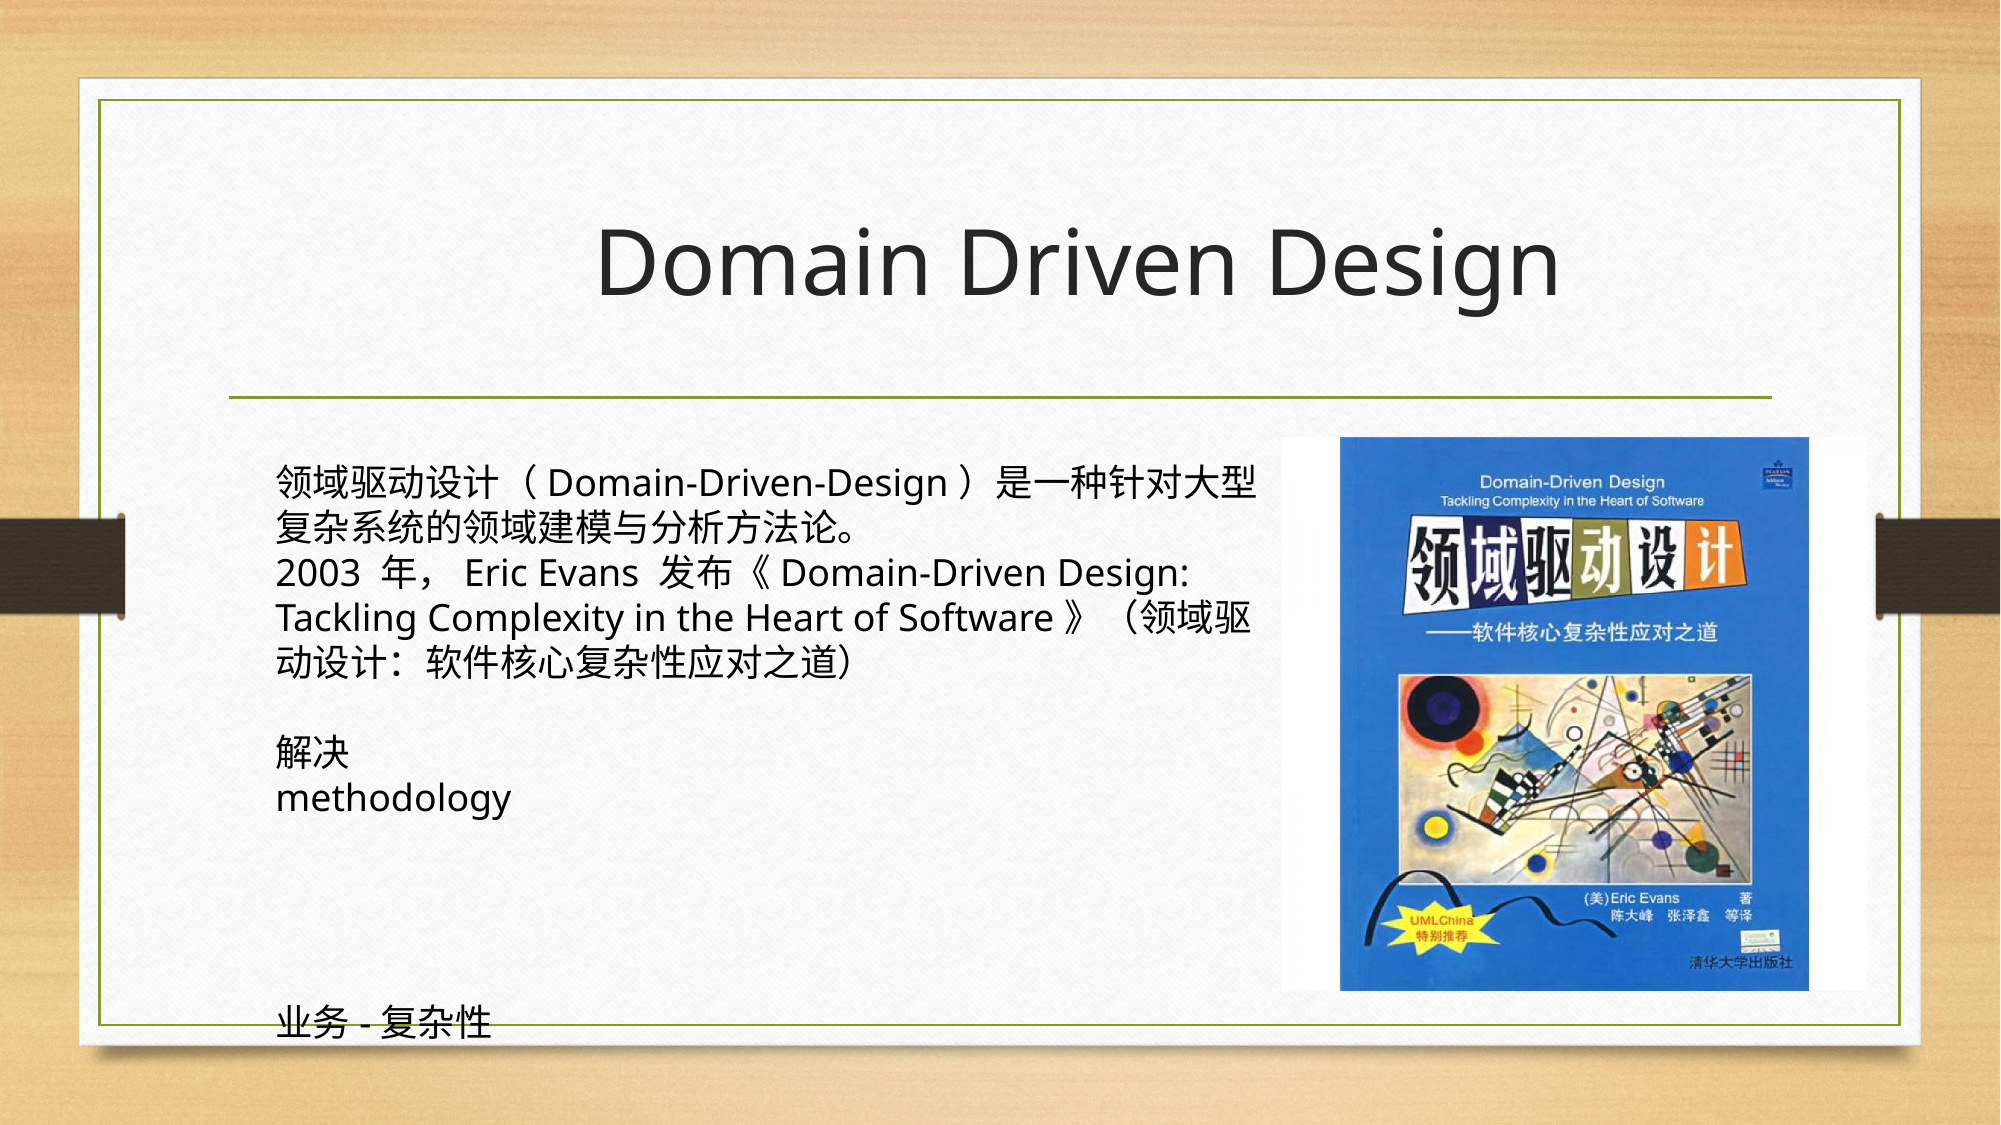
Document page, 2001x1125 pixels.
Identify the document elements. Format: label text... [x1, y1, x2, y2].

picture [0, 0, 2001, 1125]
text_box 领域驱动设计（Domain-Driven-Design）是一种针对大型复杂系统的领域建模与分析方法论。 2003 年，Eric Evans 发布《Domain-Driven Design: Tackling Complexity in the Heart of Software》（领域驱动设计：软件核心复杂性应对之道） 解决 methodology 业务-复杂性 [260, 451, 1298, 1096]
text_box Domain Driven Design [291, 152, 1867, 367]
